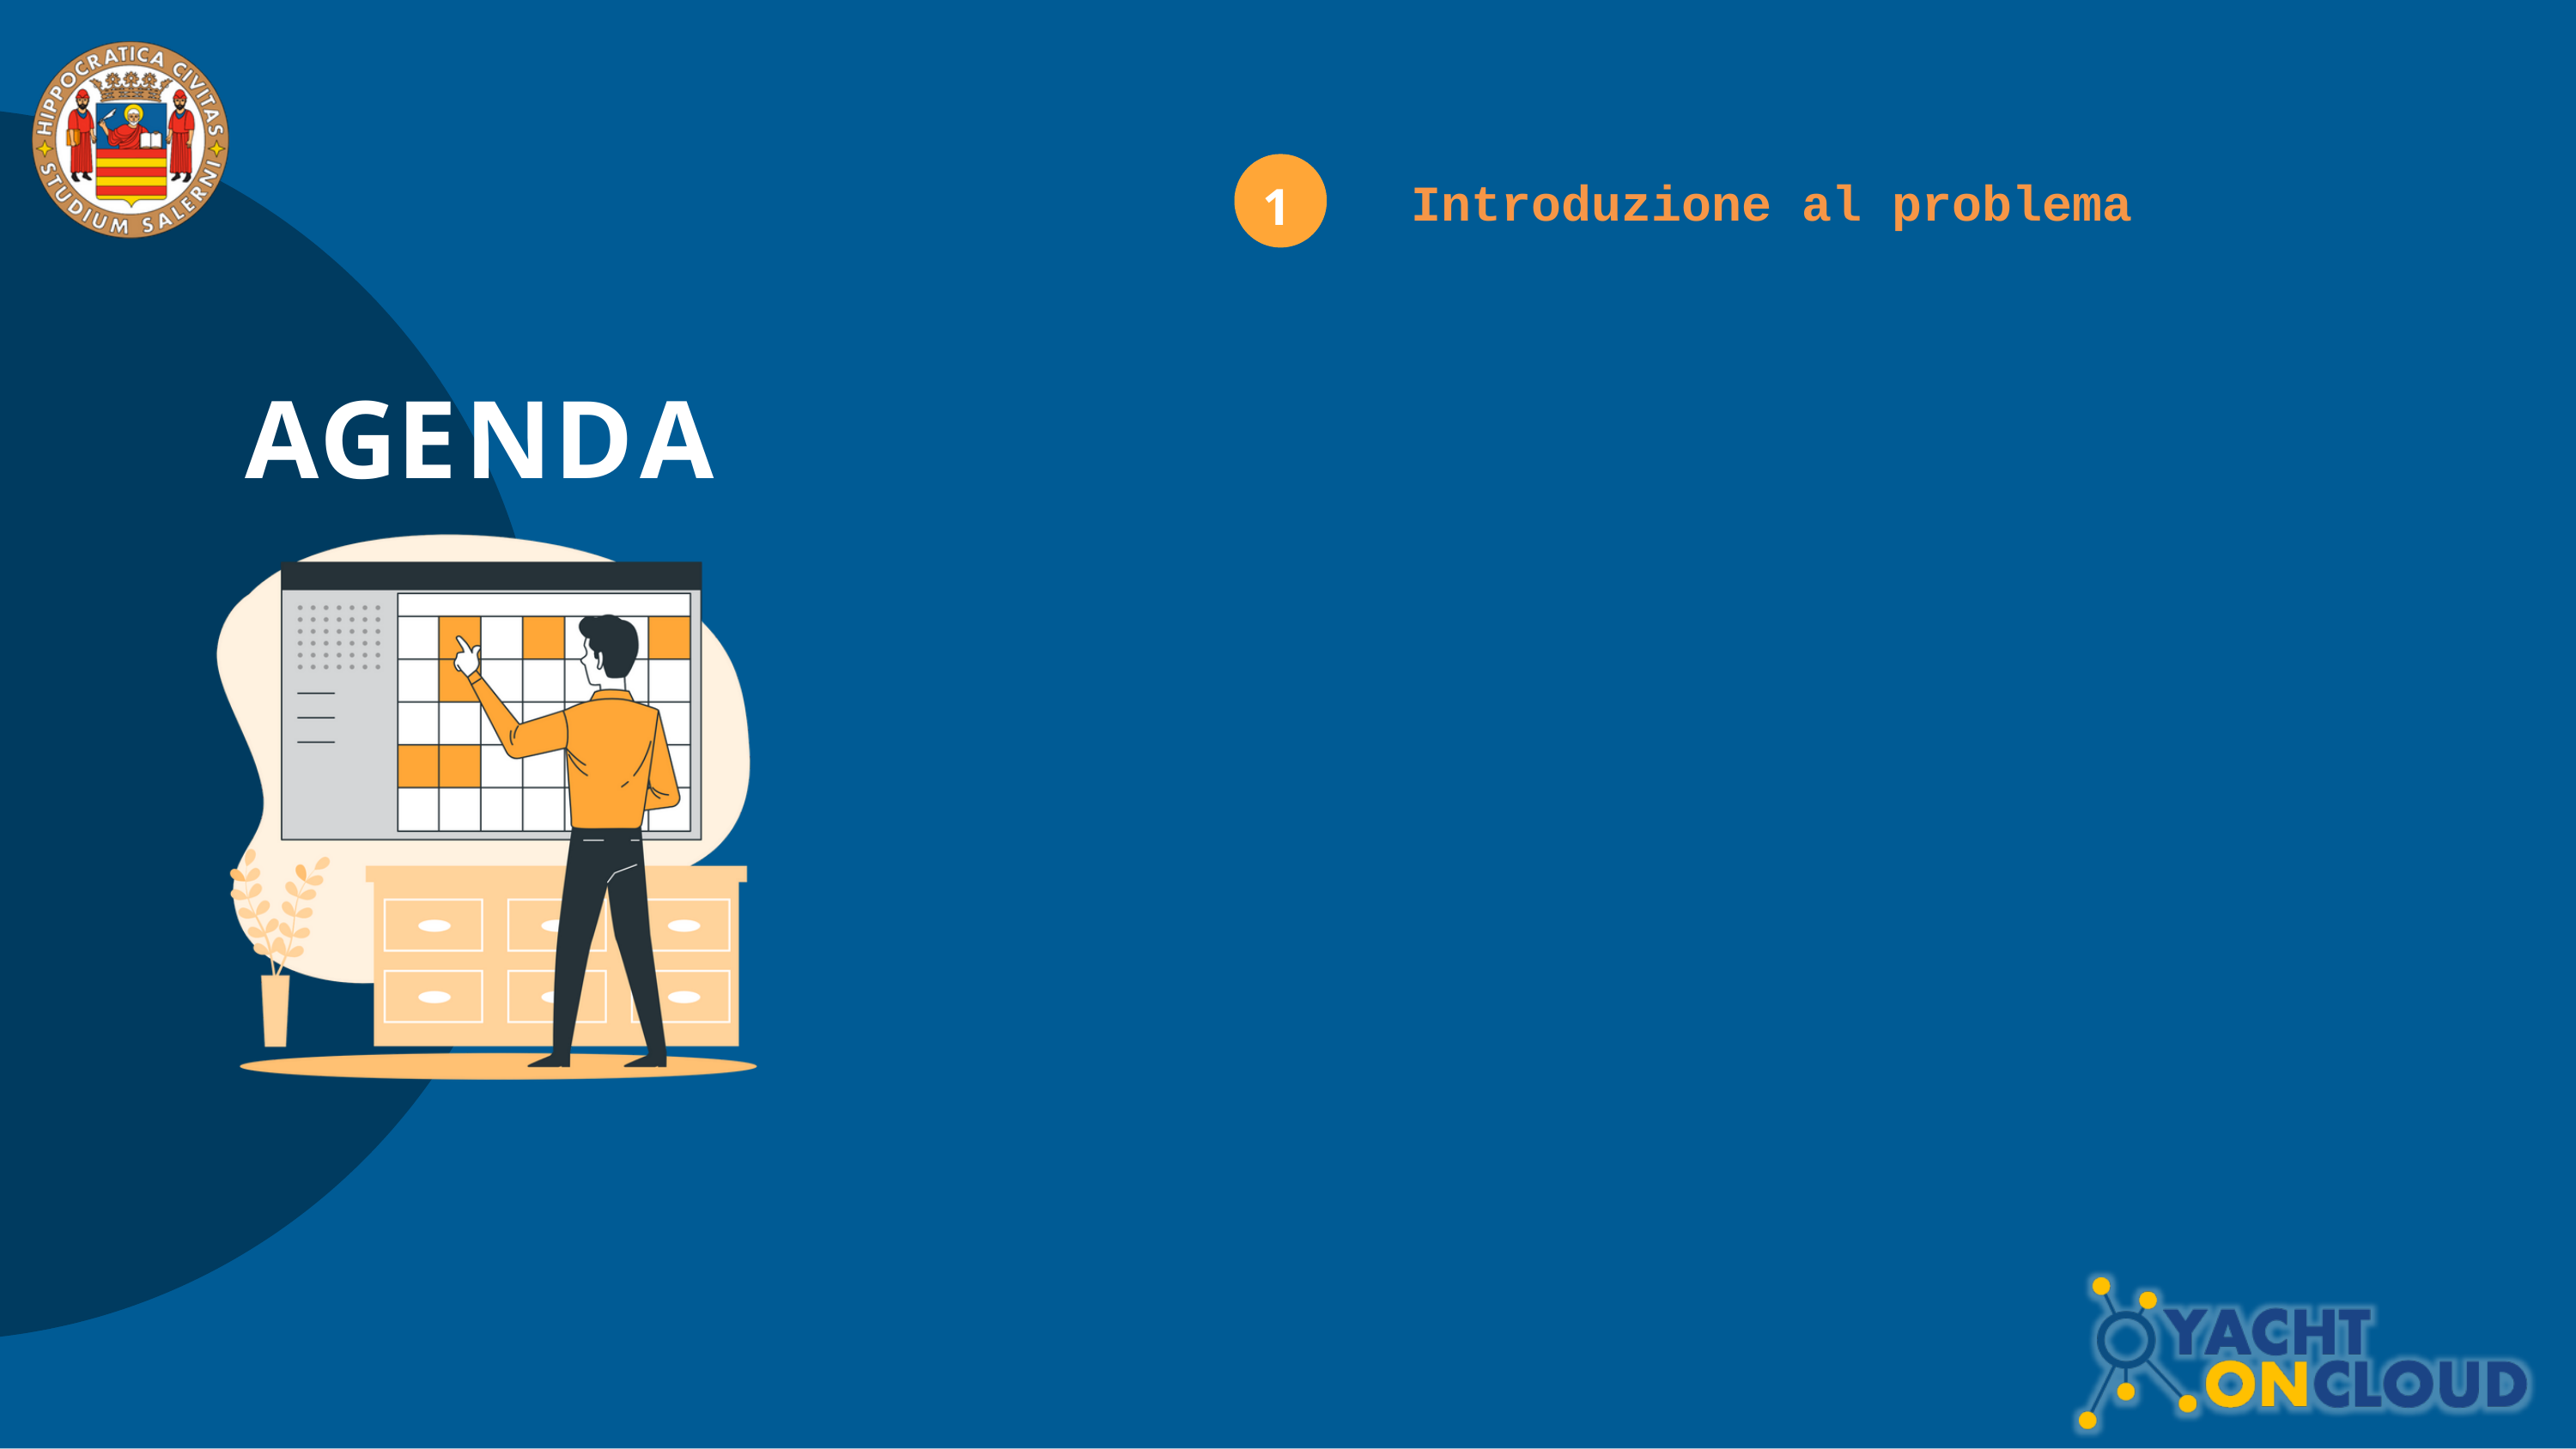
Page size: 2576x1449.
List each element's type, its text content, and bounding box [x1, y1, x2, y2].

text_box 1 [1261, 173, 1383, 235]
picture [31, 40, 230, 239]
picture [106, 431, 844, 1168]
picture [2079, 1277, 2566, 1449]
title AGENDA [242, 369, 751, 430]
text_box Introduzione al problema [1409, 169, 2285, 232]
text_box [1234, 154, 1318, 248]
text_box [0, 111, 433, 1337]
